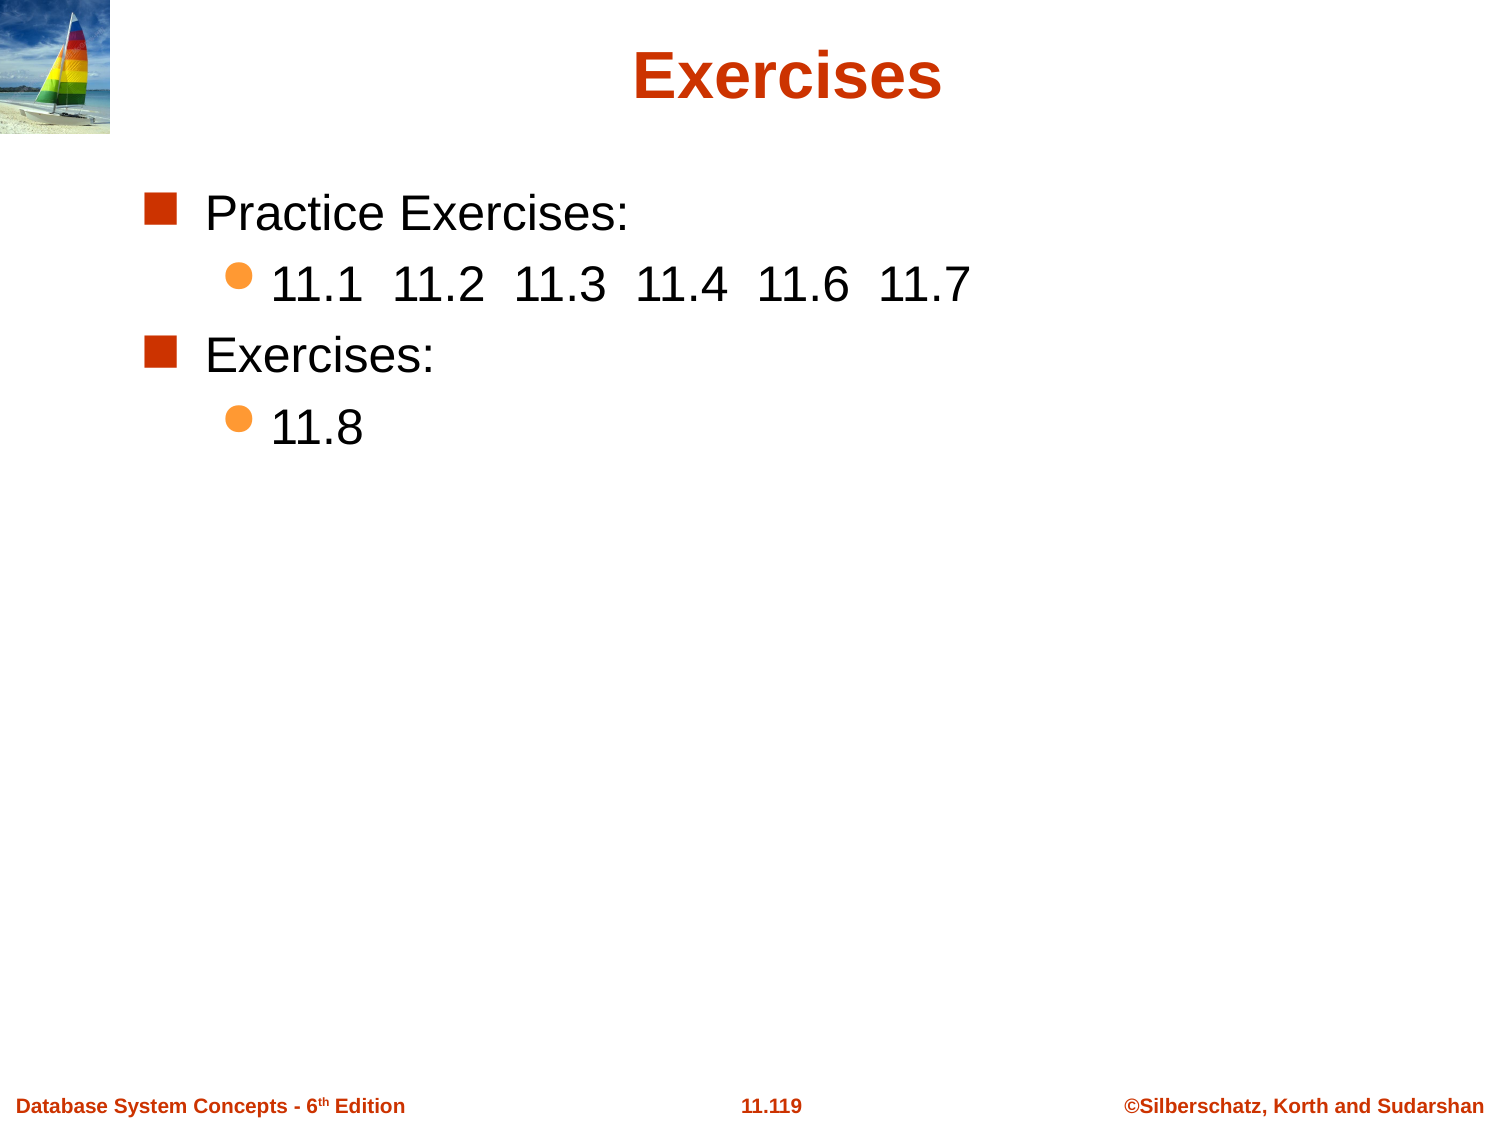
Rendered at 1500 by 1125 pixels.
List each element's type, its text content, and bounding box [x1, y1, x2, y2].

title Exercises [125, 18, 1452, 120]
list Practice Exercises: 11.1 11.2 11.3 11.4 11.6 11.7 Exercises: 11.8 [133, 179, 1391, 1037]
picture [0, 0, 110, 134]
